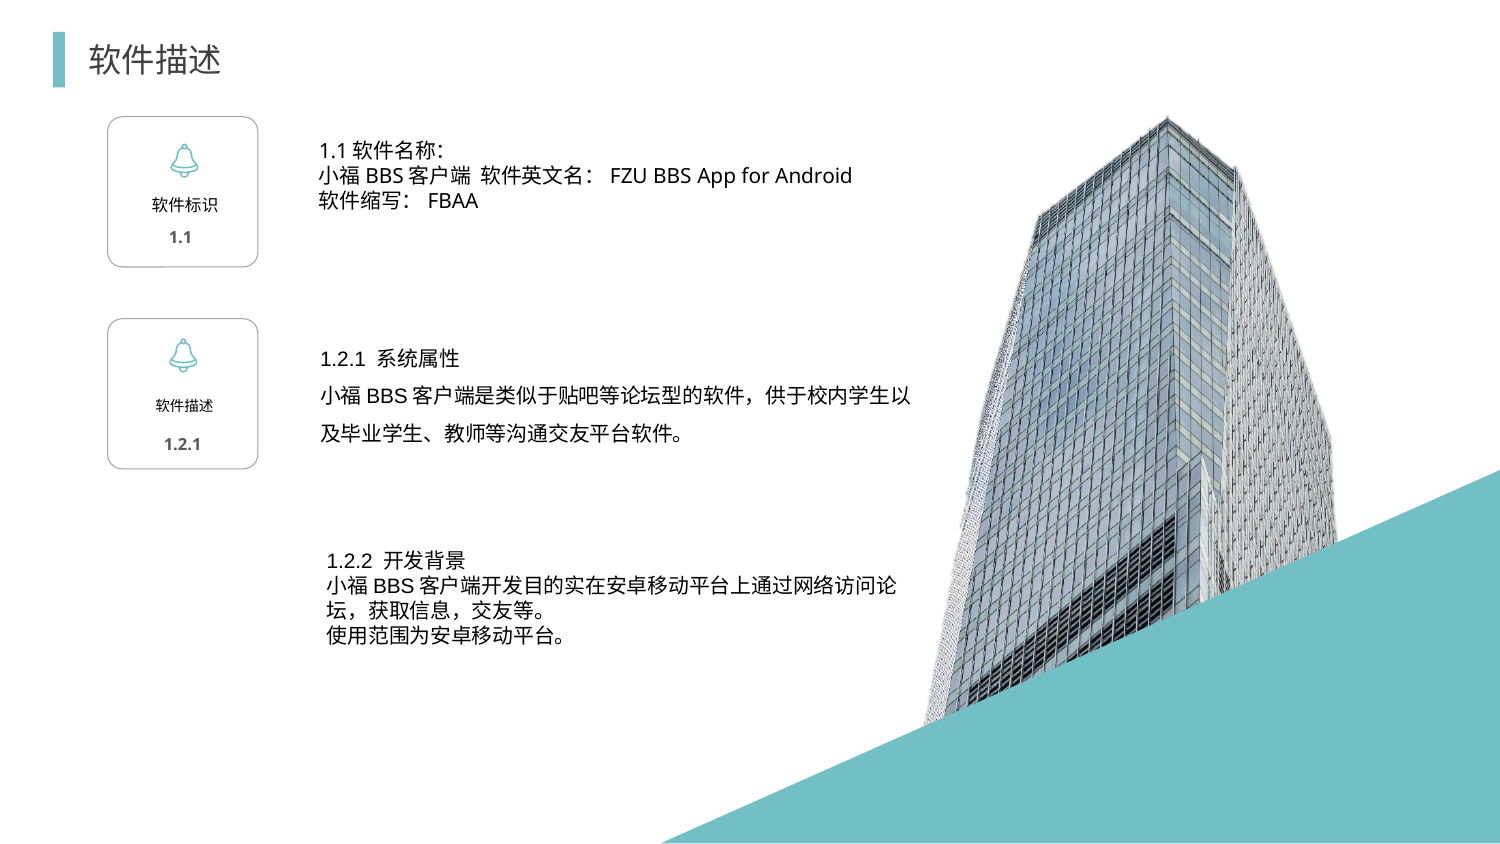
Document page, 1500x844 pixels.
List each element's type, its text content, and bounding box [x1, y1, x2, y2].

text_box 1.1软件名称： 小福BBS客户端 软件英文名：FZU BBS App for Android 软件缩写：FBAA [304, 130, 862, 246]
text_box 1.1 [153, 219, 244, 275]
text_box [170, 143, 199, 178]
text_box [53, 31, 65, 88]
text_box [659, 468, 1500, 844]
text_box 软件描述 [88, 31, 237, 87]
text_box 1.2.2 开发背景 小福BBS客户端开发目的实在安卓移动平台上通过网络访问论坛，获取信息，交友等。 使用范围为安卓移动平台。 [311, 540, 862, 655]
text_box 软件标识 [136, 187, 256, 222]
text_box [106, 115, 259, 269]
text_box 1.2.1 系统属性 小福BBS客户端是类似于贴吧等论坛型的软件，供于校内学生以及毕业学生、教师等沟通交友平台软件。 [305, 338, 862, 453]
text_box [106, 317, 259, 470]
picture [862, 0, 1483, 757]
